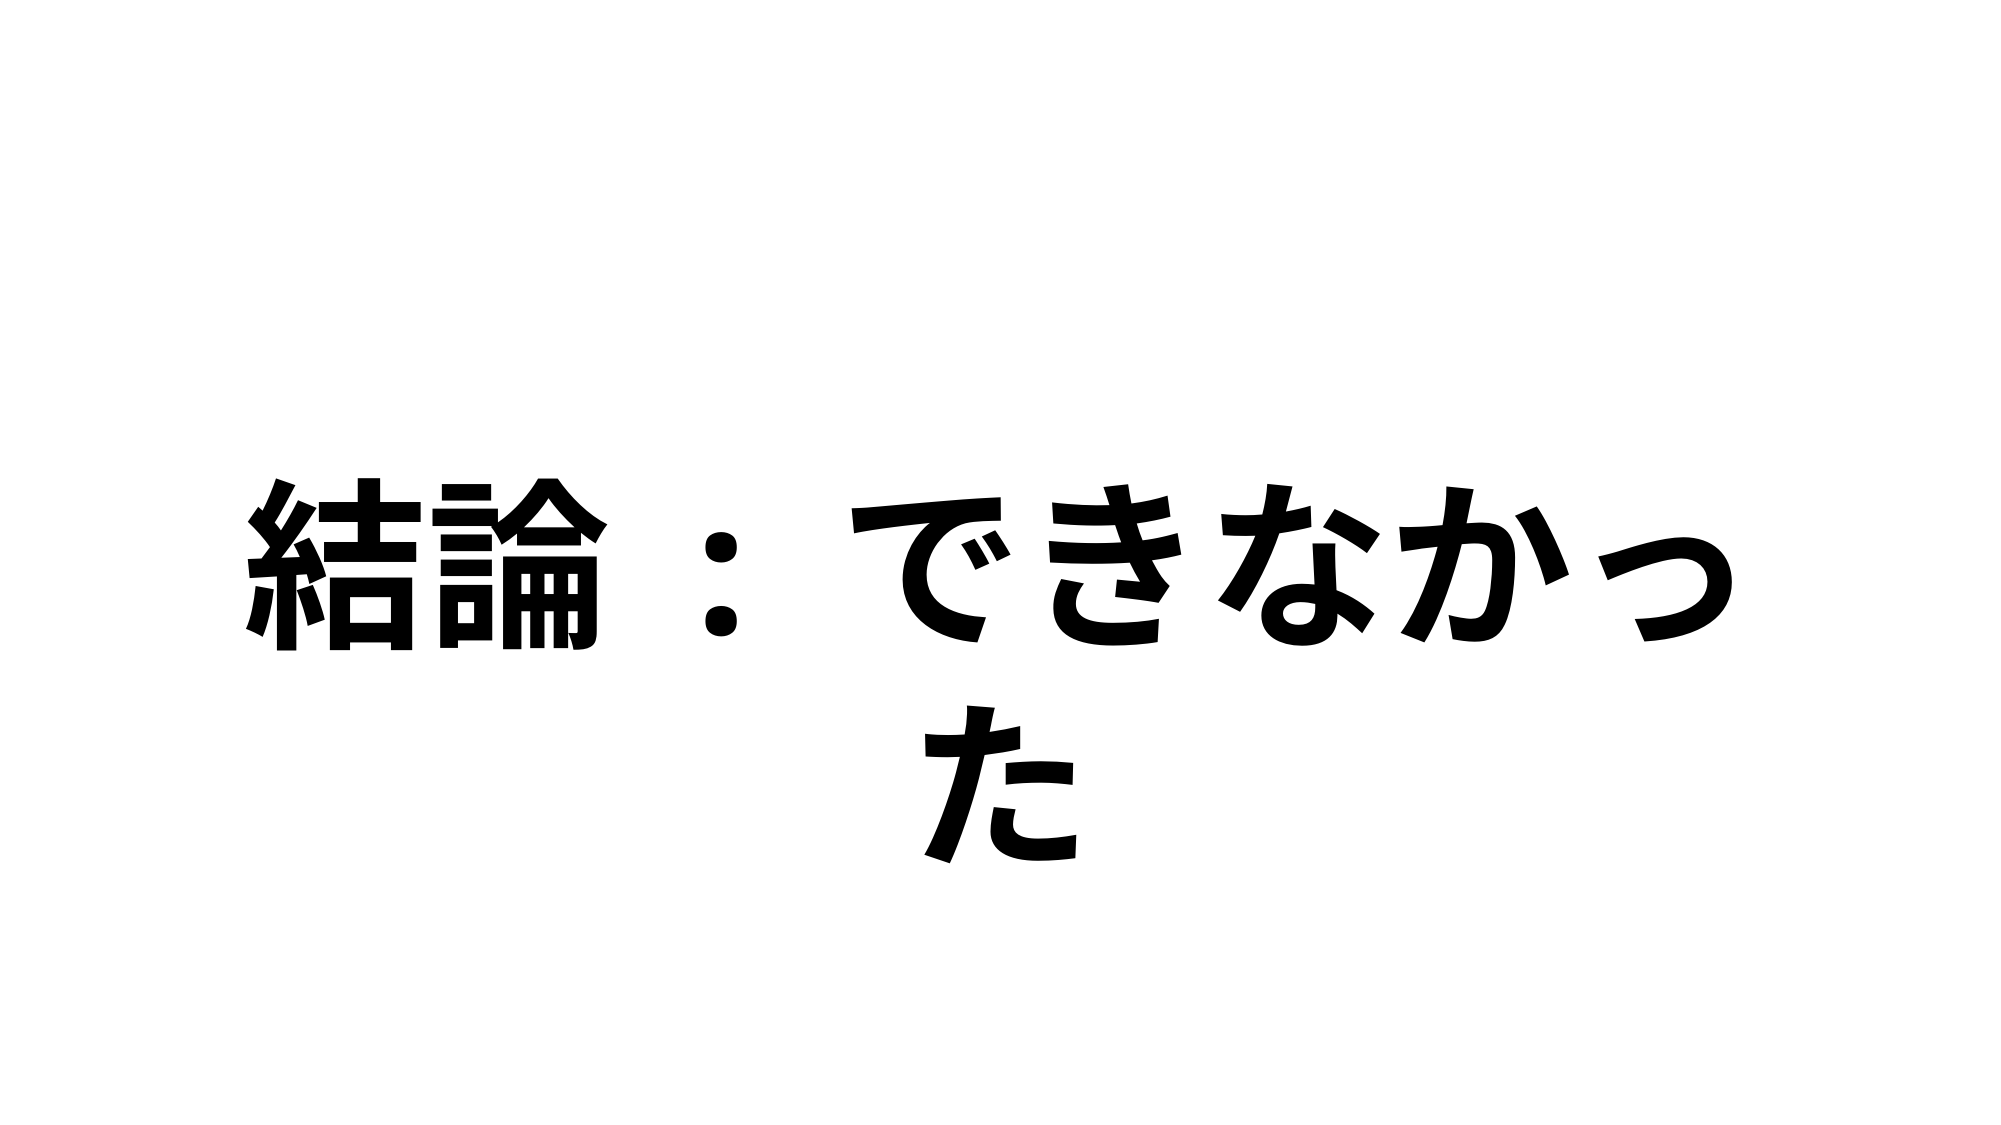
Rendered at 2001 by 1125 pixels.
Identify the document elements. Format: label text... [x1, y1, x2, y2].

text_box 結論 : できなかった [166, 443, 1834, 899]
